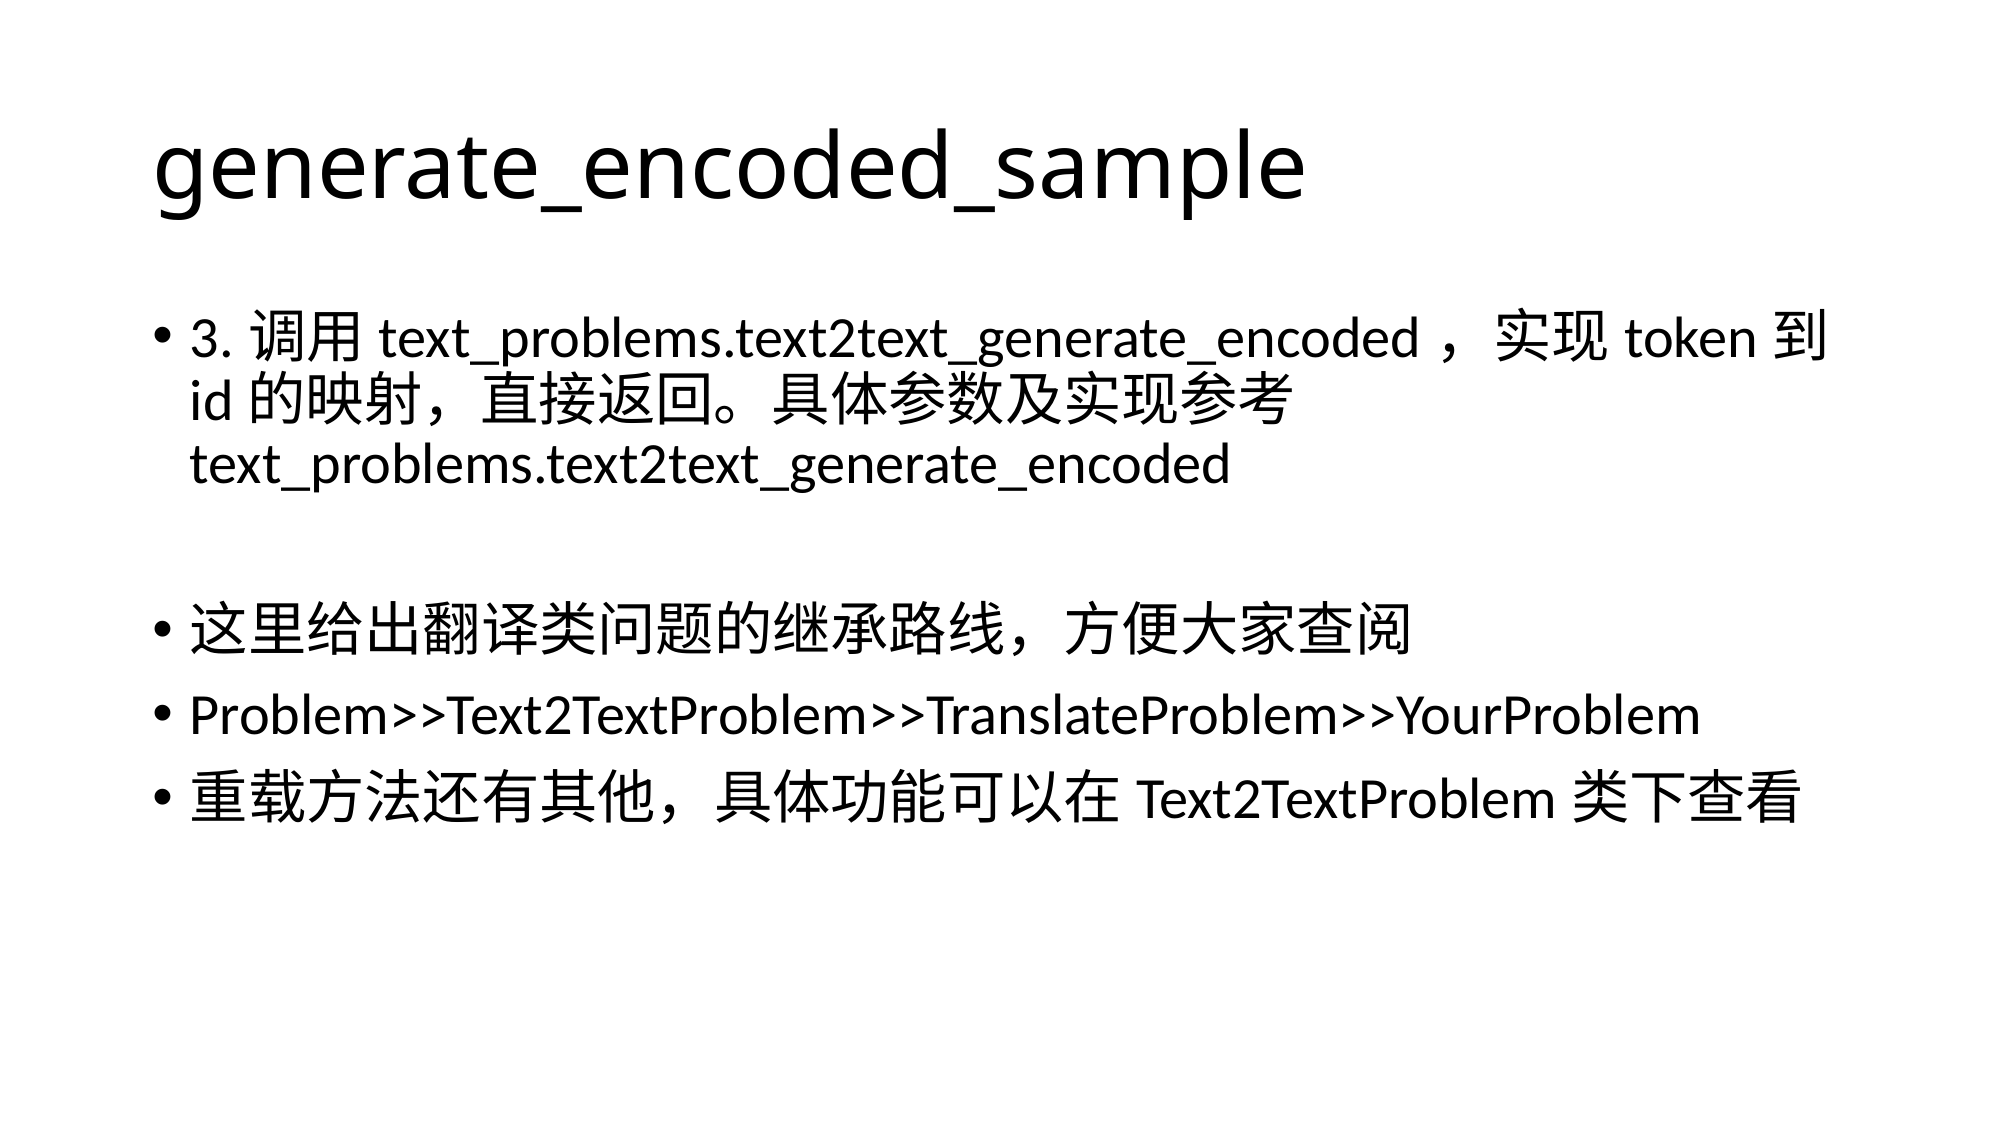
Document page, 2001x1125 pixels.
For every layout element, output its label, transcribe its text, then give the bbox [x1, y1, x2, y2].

title generate_encoded_sample [137, 59, 1863, 278]
list 3.调用text_problems.text2text_generate_encoded，实现token到id的映射，直接返回。具体参数及实现参考text_problems.text2text_generate_encoded 这里给出翻译类问题的继承路线，方便大家查阅 Problem>>Text2TextProblem>>TranslateProblem>>YourProblem 重载方法还有其他，具体功能可以在Text2TextProblem类下查看 [137, 299, 1863, 1014]
